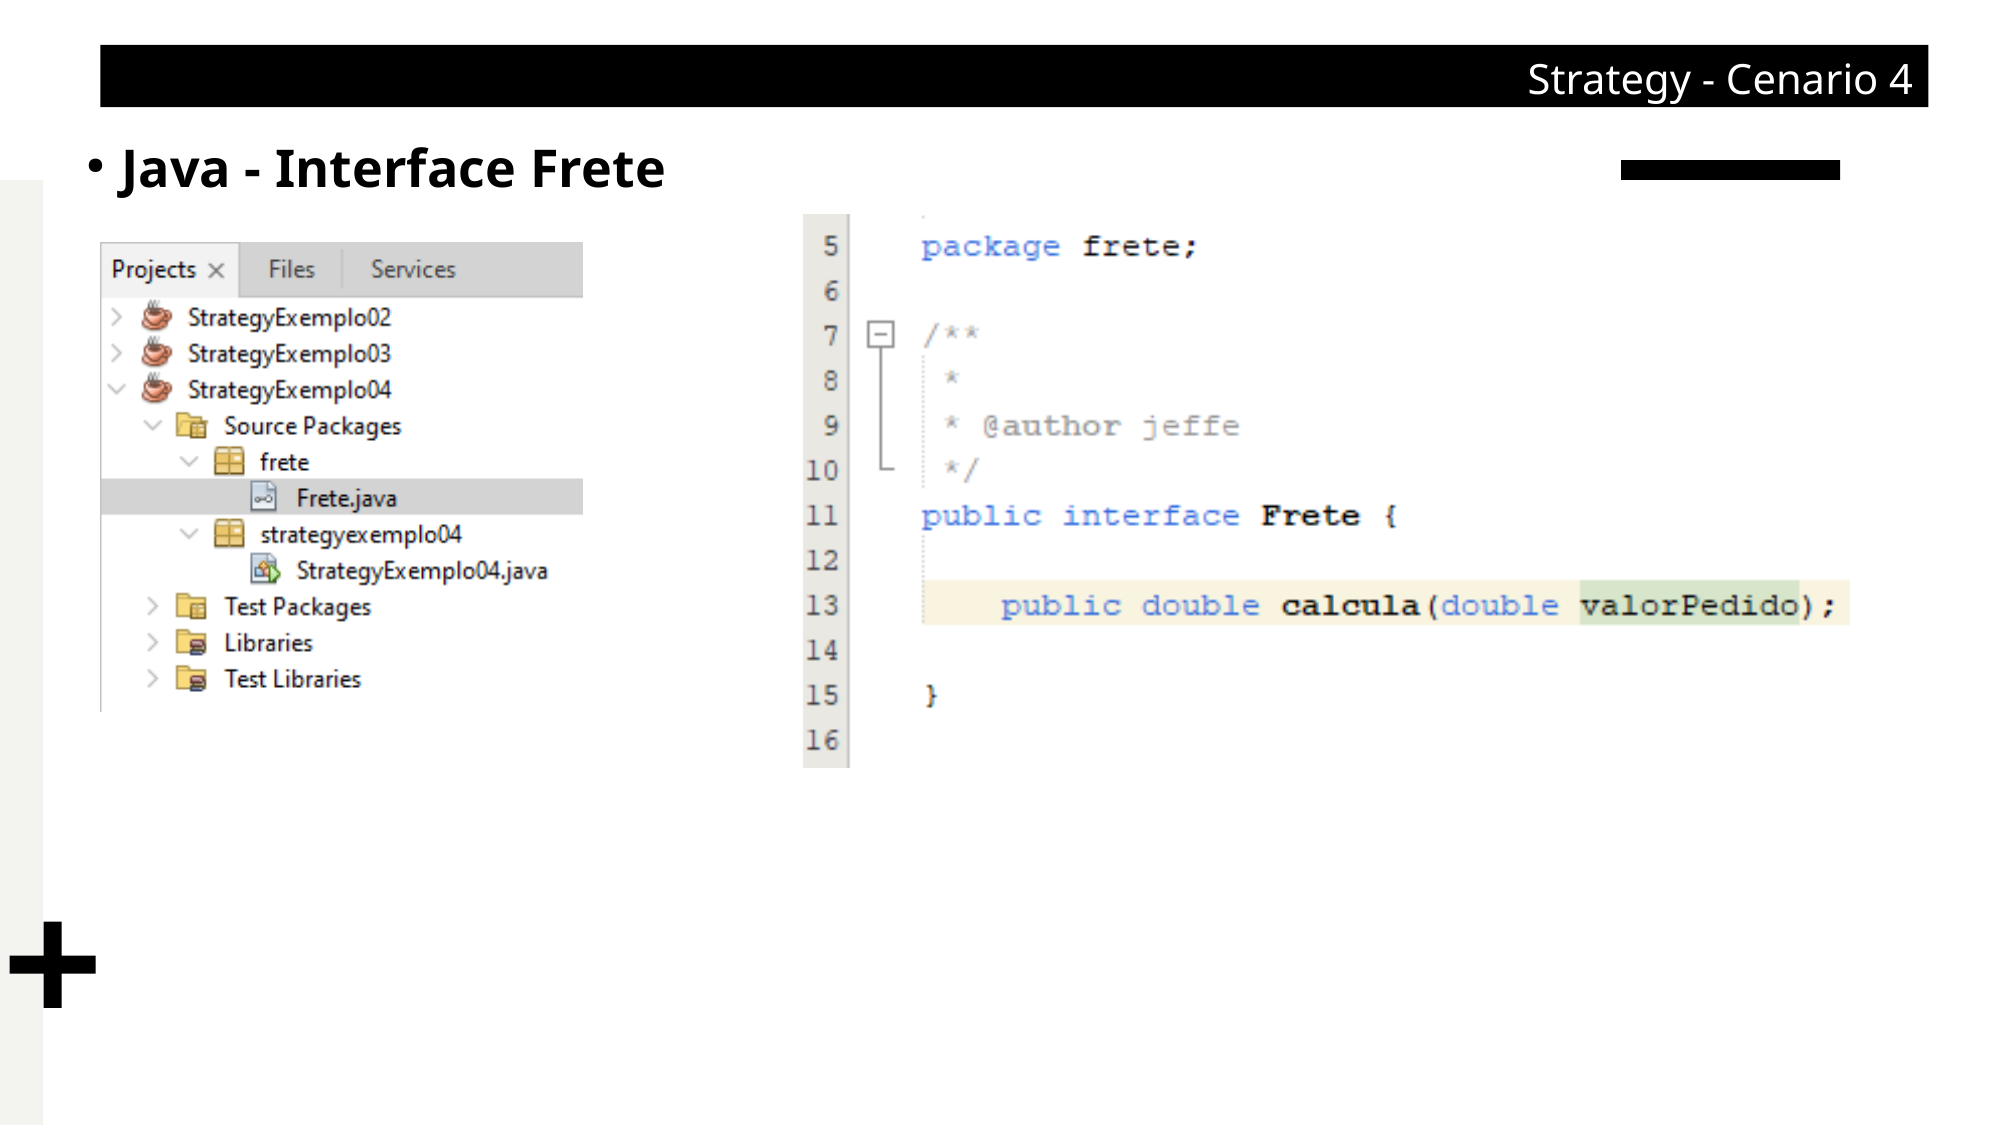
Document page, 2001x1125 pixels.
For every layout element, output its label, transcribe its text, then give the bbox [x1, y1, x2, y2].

list Java - Interface Frete [71, 128, 693, 221]
picture [100, 242, 583, 712]
title Strategy - Cenario 4 [100, 44, 1929, 108]
picture [803, 214, 1850, 768]
